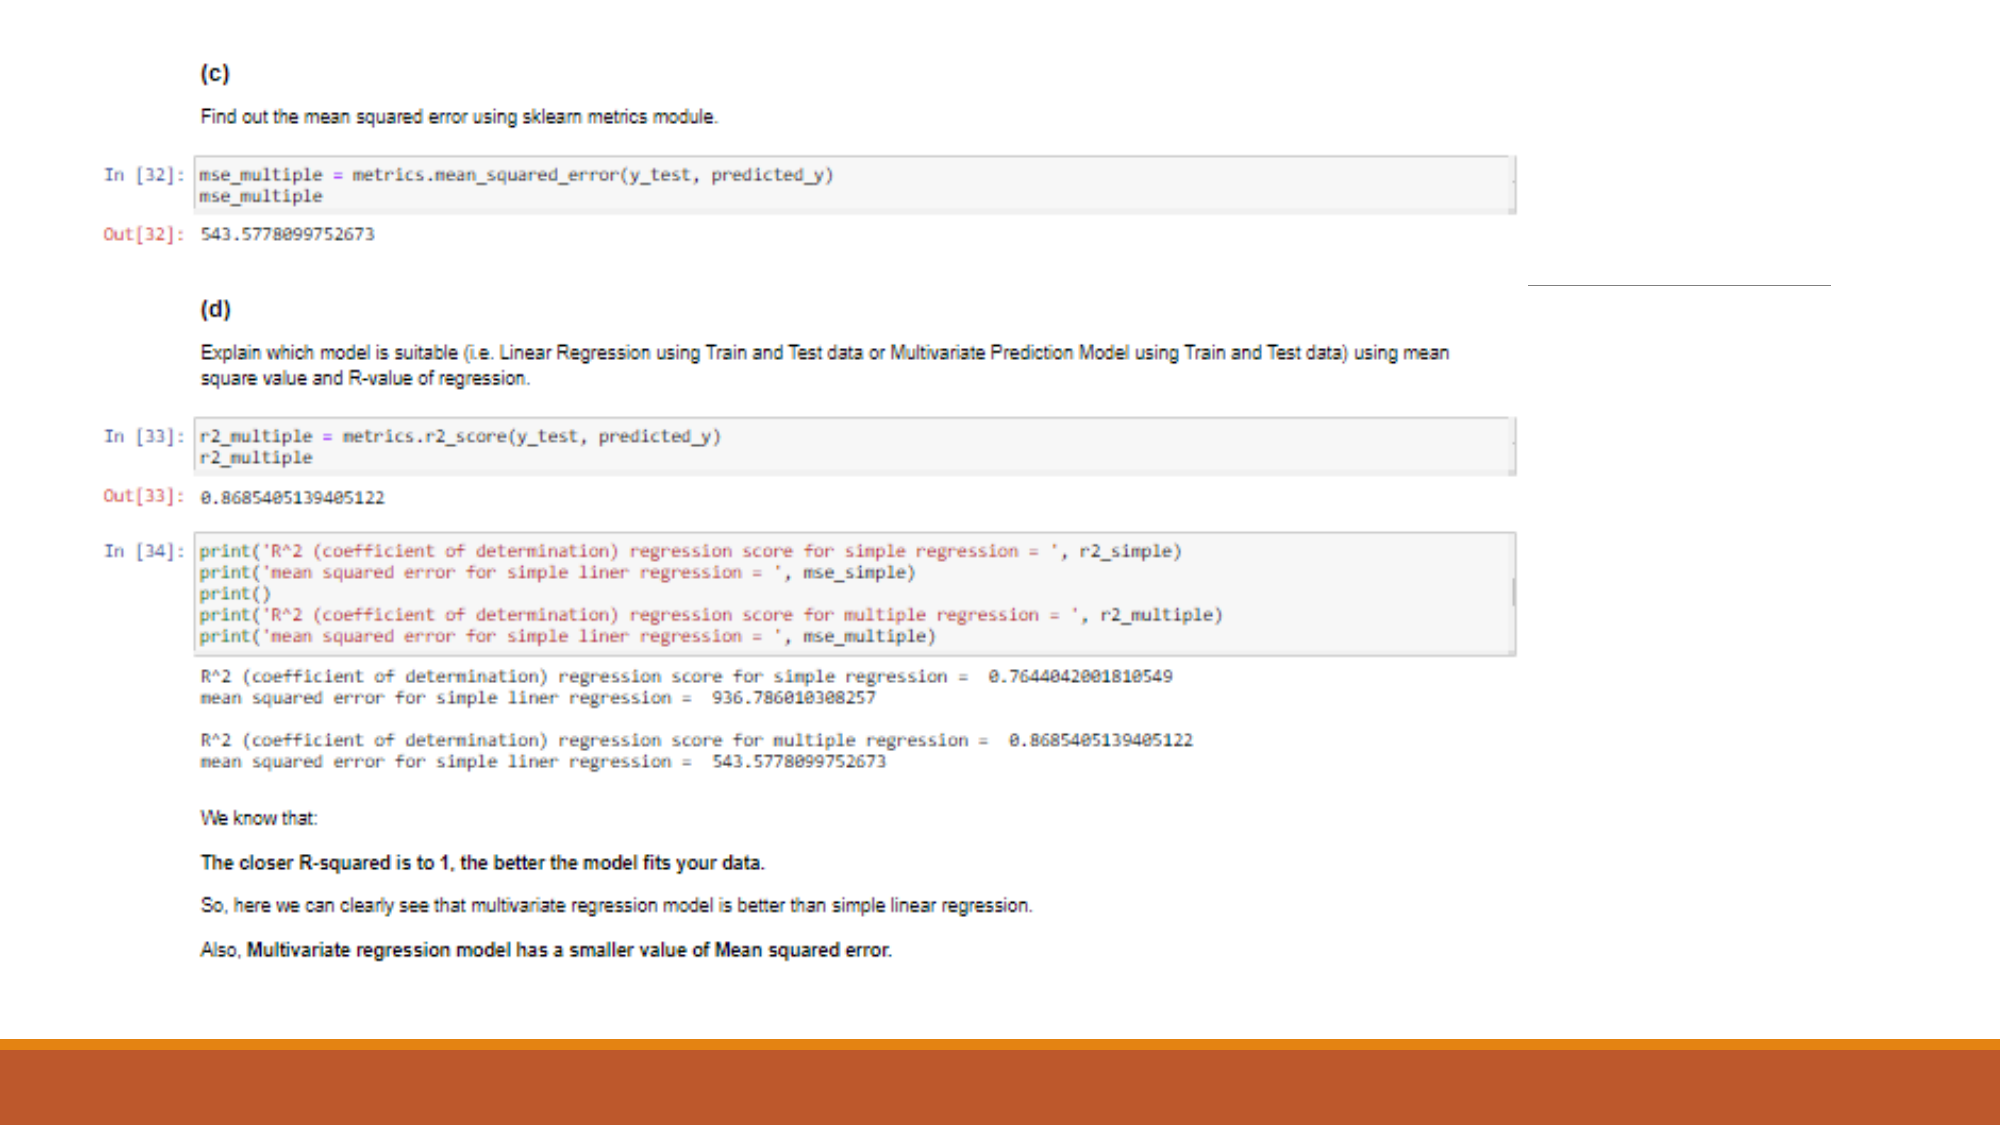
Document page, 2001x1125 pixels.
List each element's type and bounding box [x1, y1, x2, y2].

list [92, 57, 1528, 1005]
